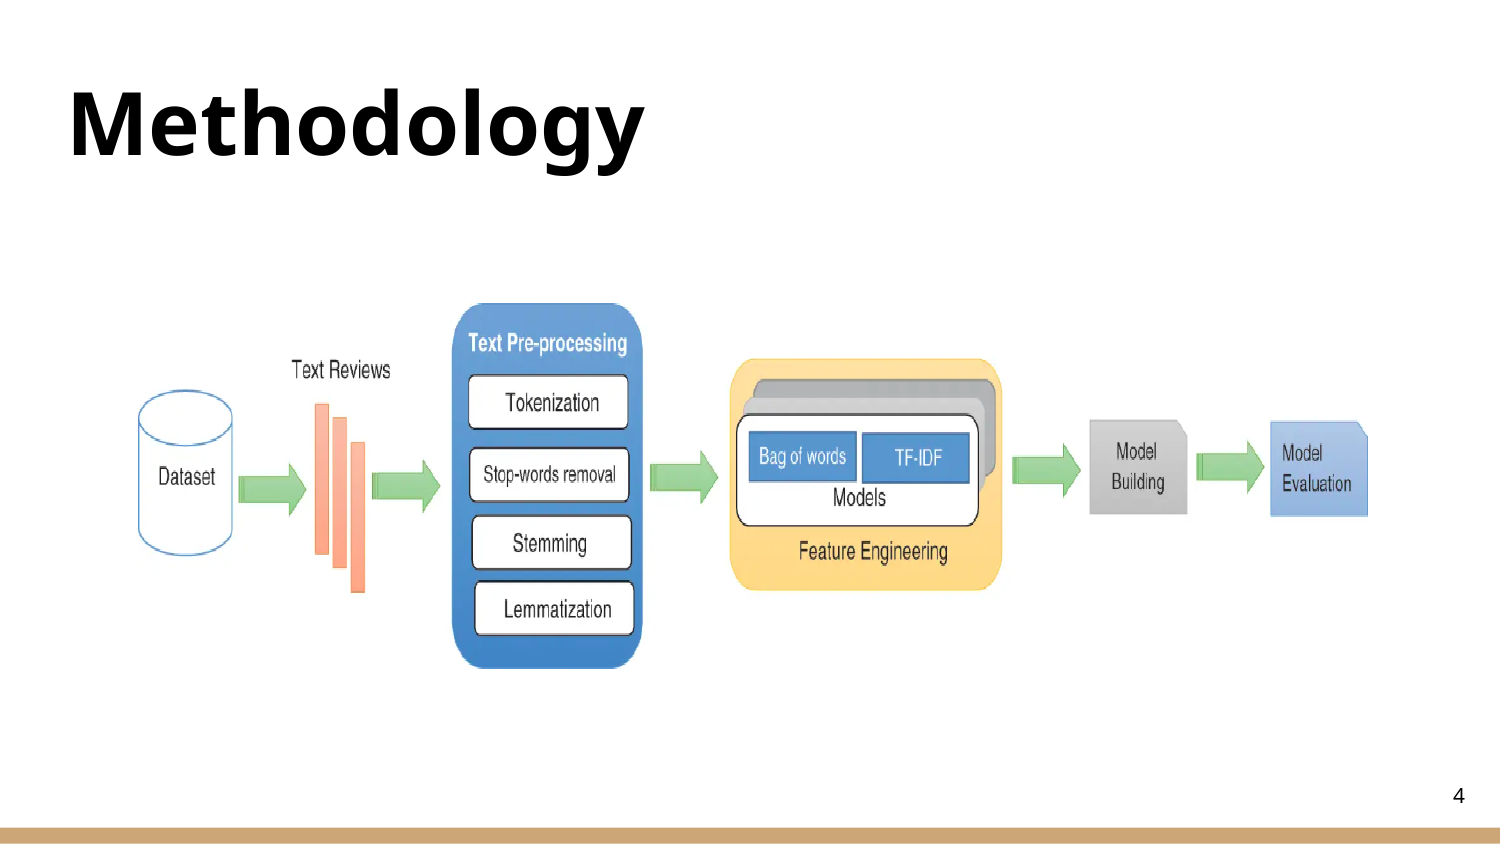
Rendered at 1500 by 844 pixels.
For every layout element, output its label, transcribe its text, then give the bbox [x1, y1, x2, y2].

picture [50, 278, 1450, 691]
title Methodology [51, 51, 1449, 189]
slide_number ‹#› [1389, 764, 1480, 830]
